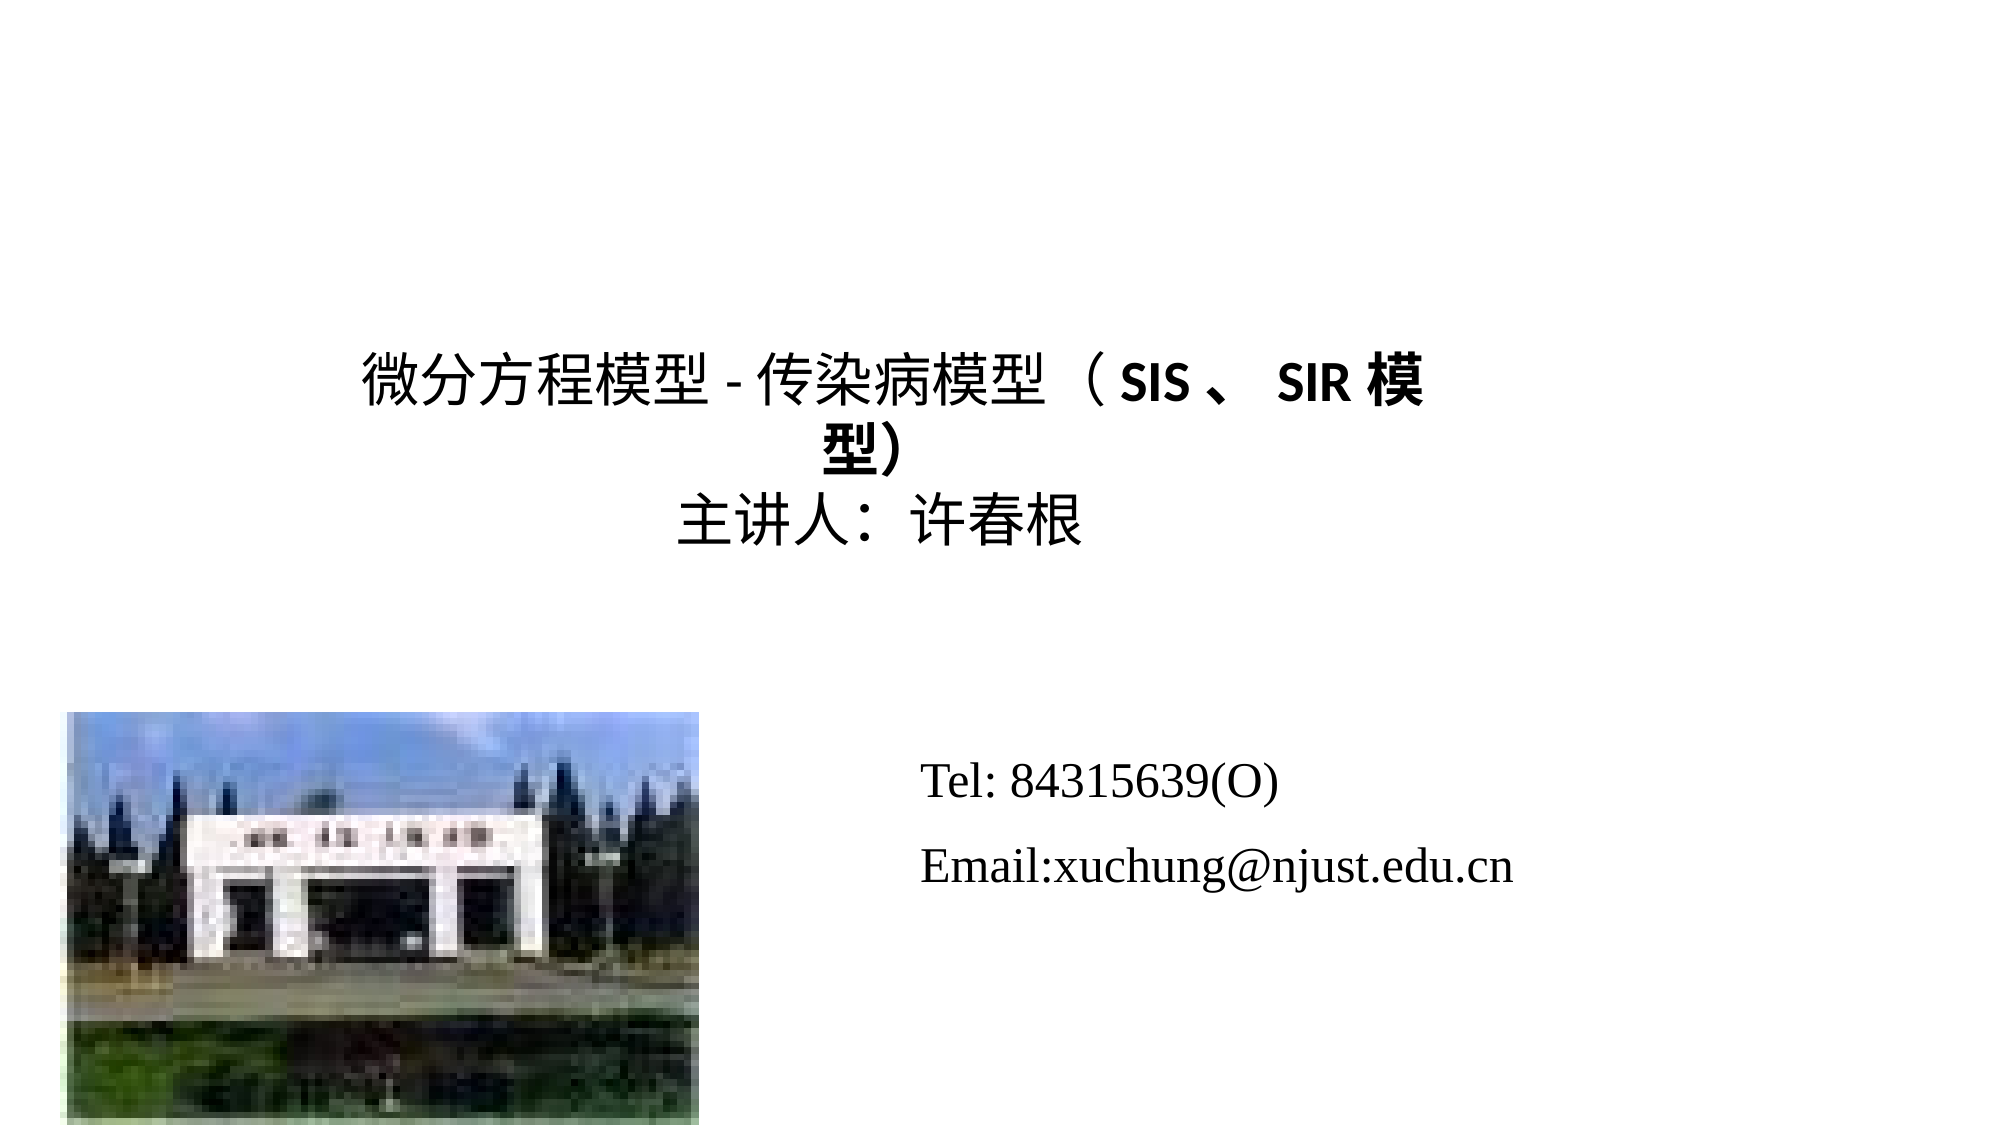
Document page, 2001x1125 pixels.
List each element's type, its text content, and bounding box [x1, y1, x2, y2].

text_box 微分方程模型-传染病模型（SIS、SIR模型） 主讲人：许春根 [266, 335, 1494, 561]
text_box Tel: 84315639(O) Email:xuchung@njust.edu.cn [905, 739, 1981, 900]
picture [60, 712, 699, 1125]
